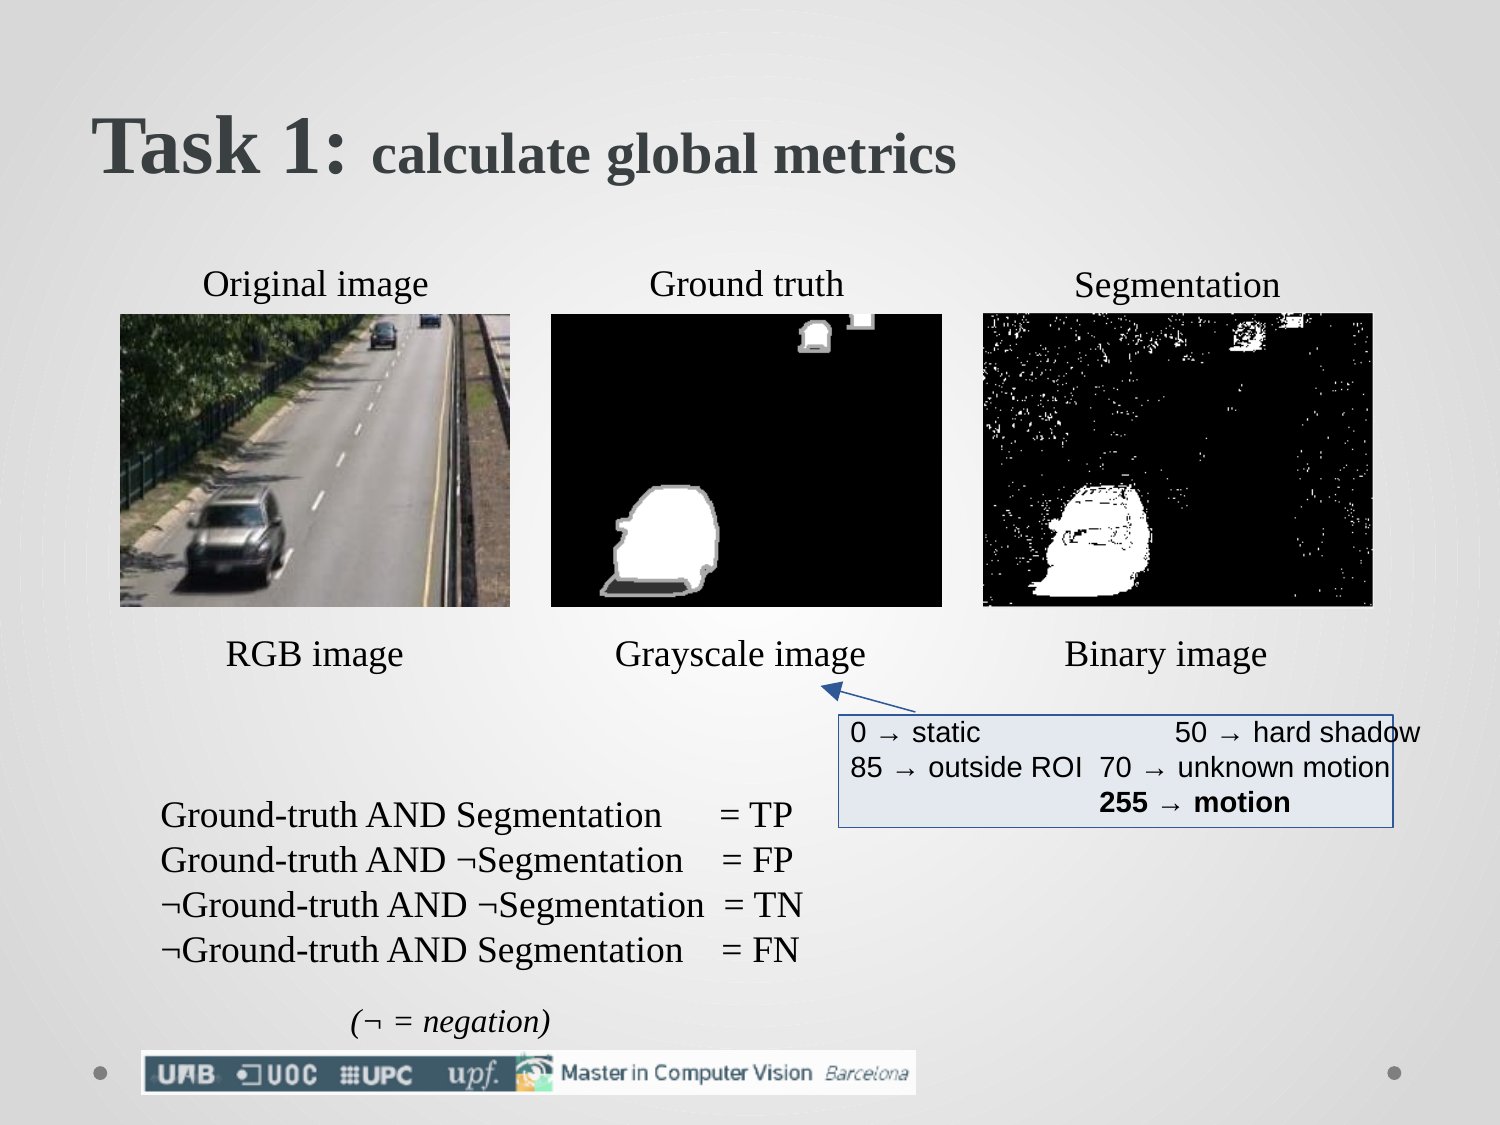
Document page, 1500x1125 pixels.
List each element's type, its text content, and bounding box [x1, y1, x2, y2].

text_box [820, 685, 916, 713]
text_box Ground truth [551, 251, 942, 313]
text_box (¬ = negation) [335, 991, 572, 1047]
text_box RGB image [120, 621, 510, 685]
text_box Ground-truth AND Segmentation = TP Ground-truth AND ¬Segmentation = FP ¬Ground-truth AND ¬Segmentation = TN ¬Ground-truth AND Segmentation = FN [145, 782, 984, 980]
picture [141, 1050, 916, 1095]
text_box Grayscale image [545, 621, 936, 685]
picture [119, 314, 510, 608]
picture [982, 312, 1375, 609]
text_box Task 1: calculate global metrics [76, 84, 1234, 198]
text_box 0 → static 50 → hard shadow 85 → outside ROI 70 → unknown motion 255 → motion [835, 698, 1473, 846]
text_box Segmentation [983, 252, 1372, 311]
text_box Binary image [971, 621, 1361, 685]
picture [550, 314, 942, 607]
text_box Original image [121, 251, 511, 315]
